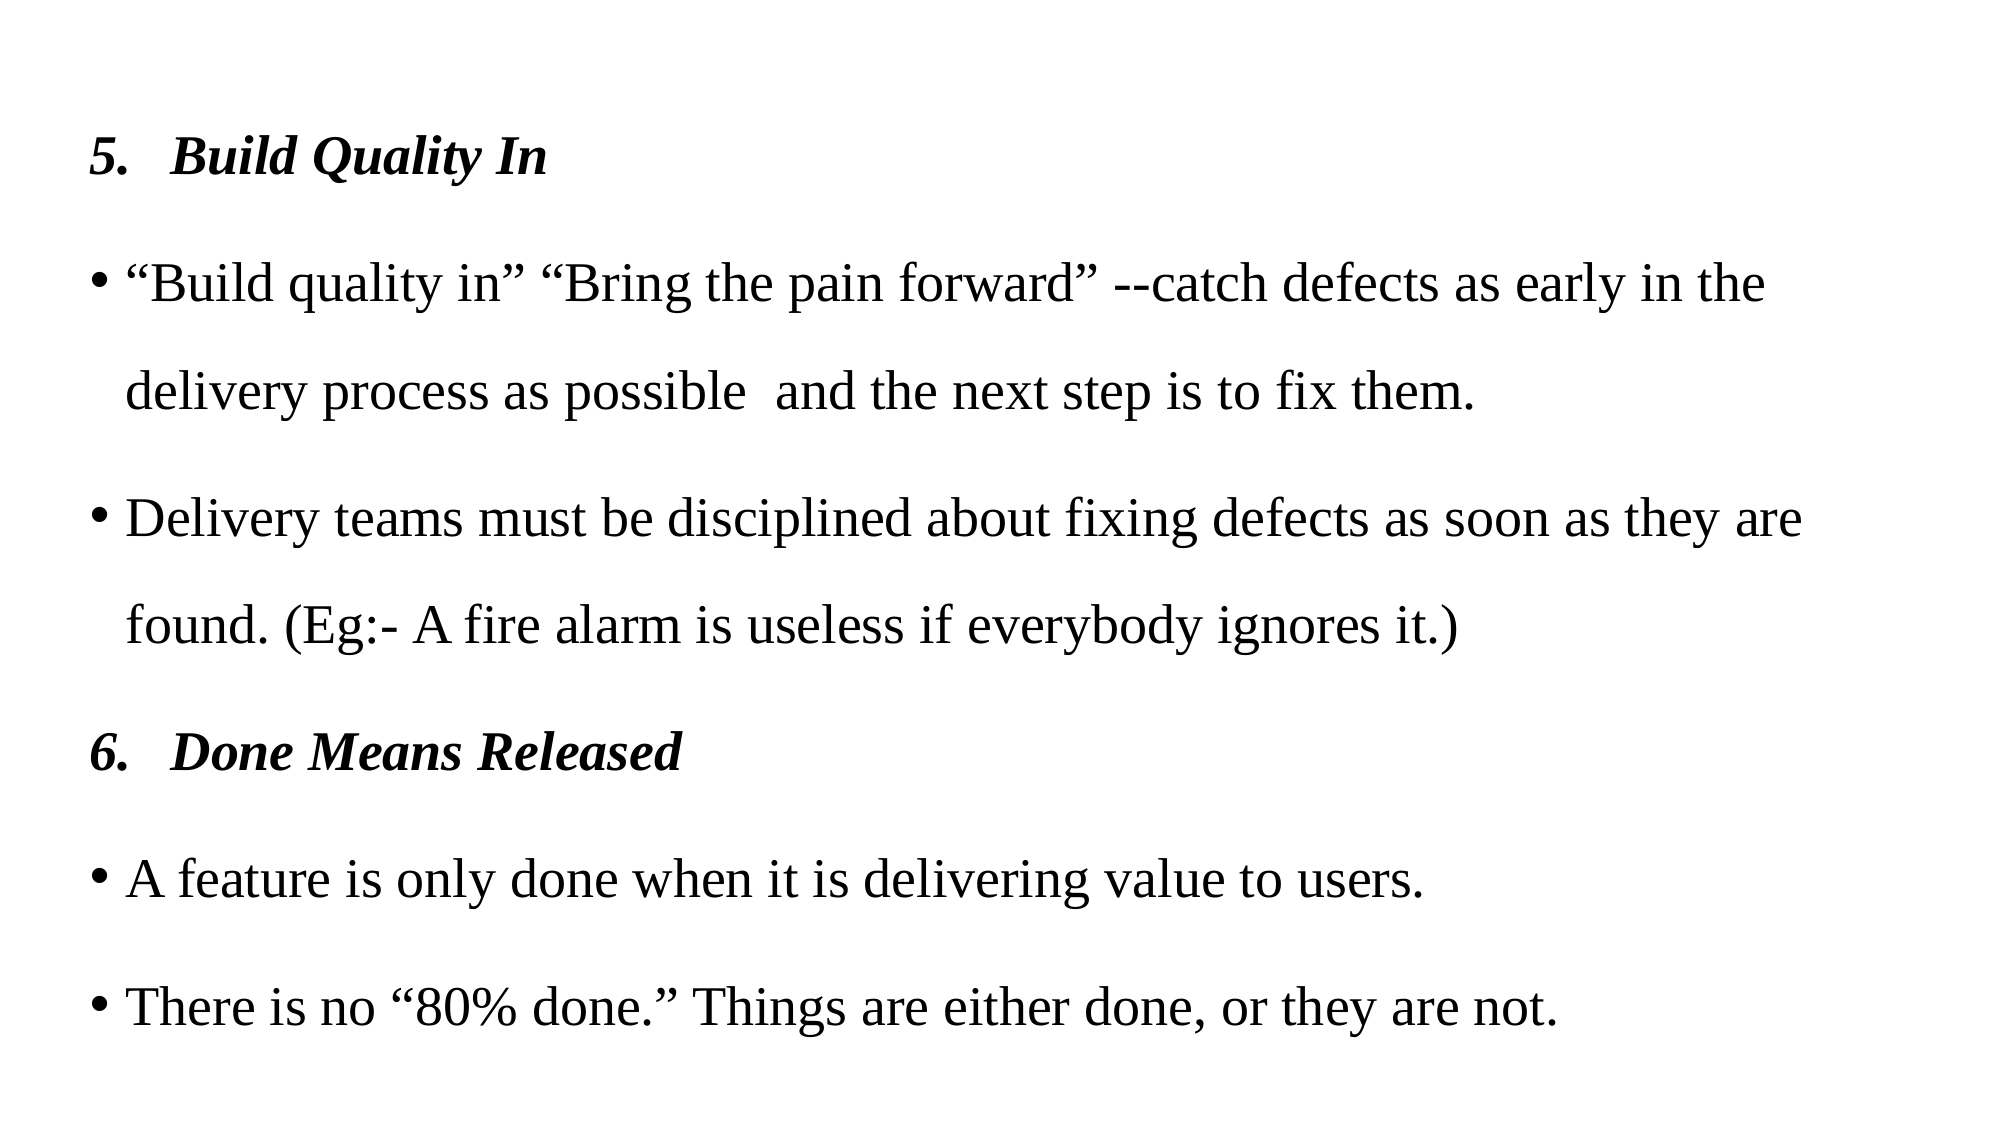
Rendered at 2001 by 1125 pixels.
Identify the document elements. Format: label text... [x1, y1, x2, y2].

list Build Quality In “Build quality in” “Bring the pain forward” --catch defects as early in the delivery process as possible and the next step is to fix them. Delivery teams must be disciplined about fixing defects as soon as they are found. (Eg:- A fire alarm is useless if everybody ignores it.) Done Means Released A feature is only done when it is delivering value to users. There is no “80% done.” Things are either done, or they are not. [74, 71, 1892, 1050]
